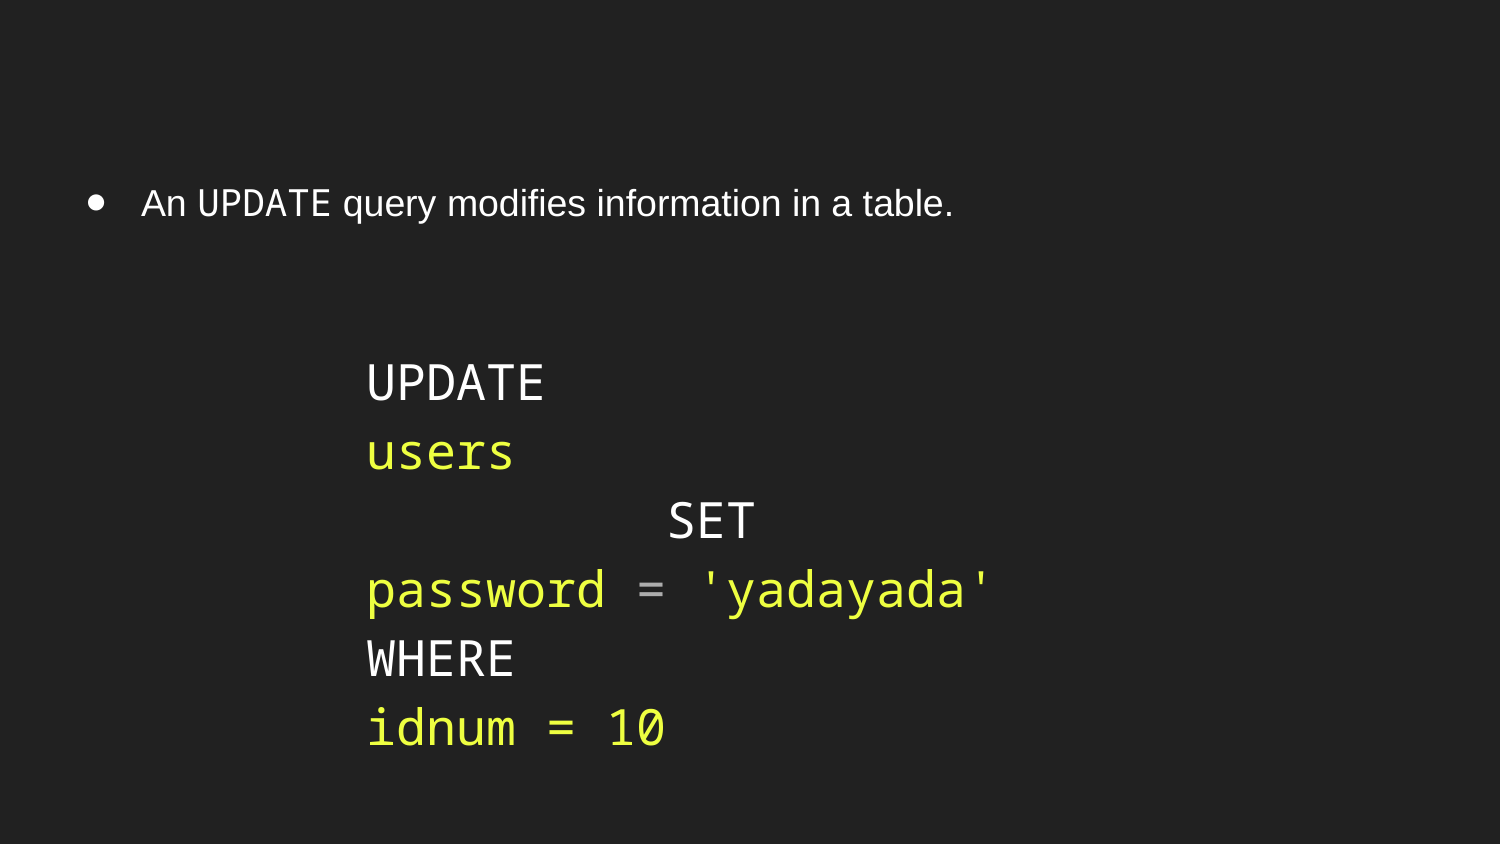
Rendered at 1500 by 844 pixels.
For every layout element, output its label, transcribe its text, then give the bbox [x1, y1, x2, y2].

list An UPDATE query modifies information in a table. UPDATE users SET password = 'yadayada' WHERE idnum = 10 [51, 156, 1449, 687]
